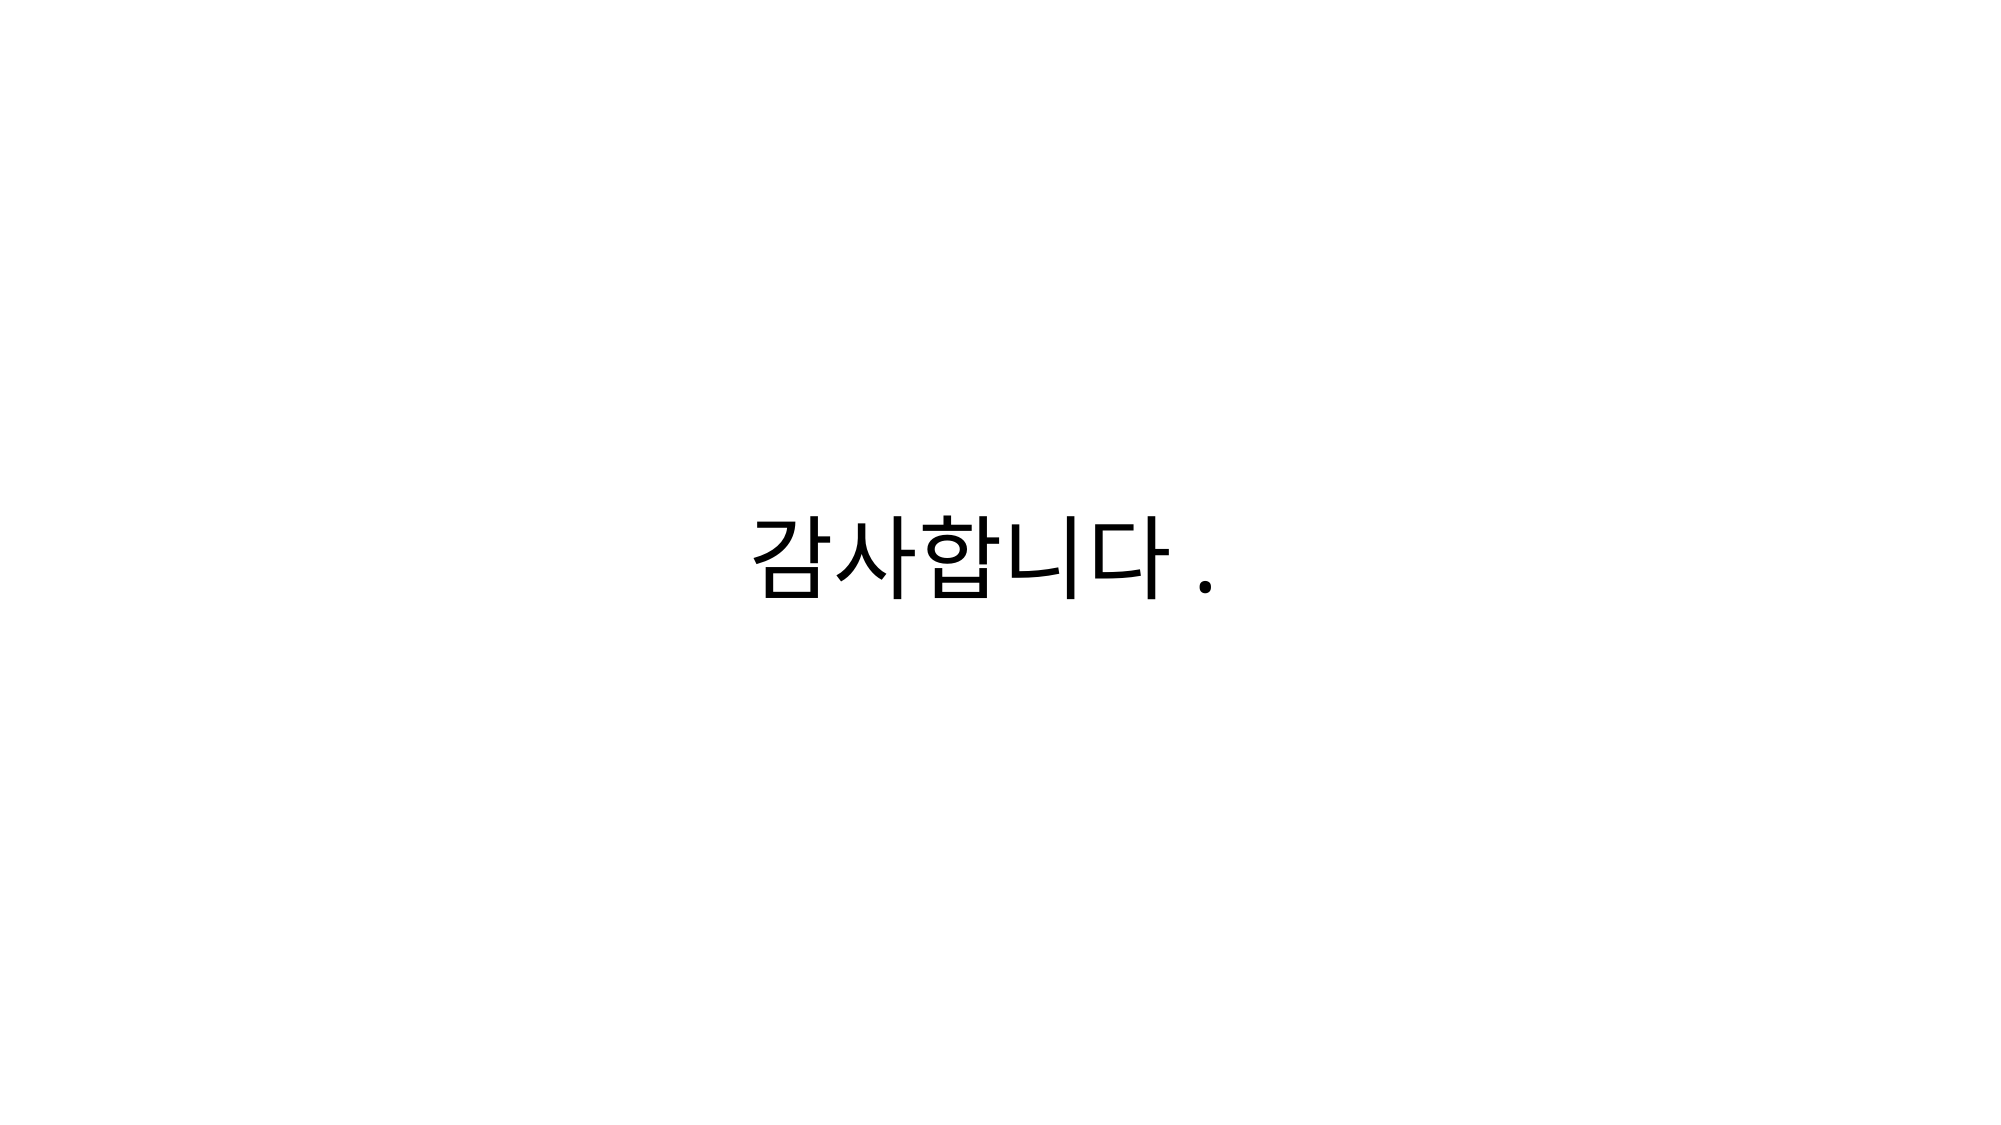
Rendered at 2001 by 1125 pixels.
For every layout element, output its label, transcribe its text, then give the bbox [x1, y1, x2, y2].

title 감사합니다. [734, 453, 1266, 672]
